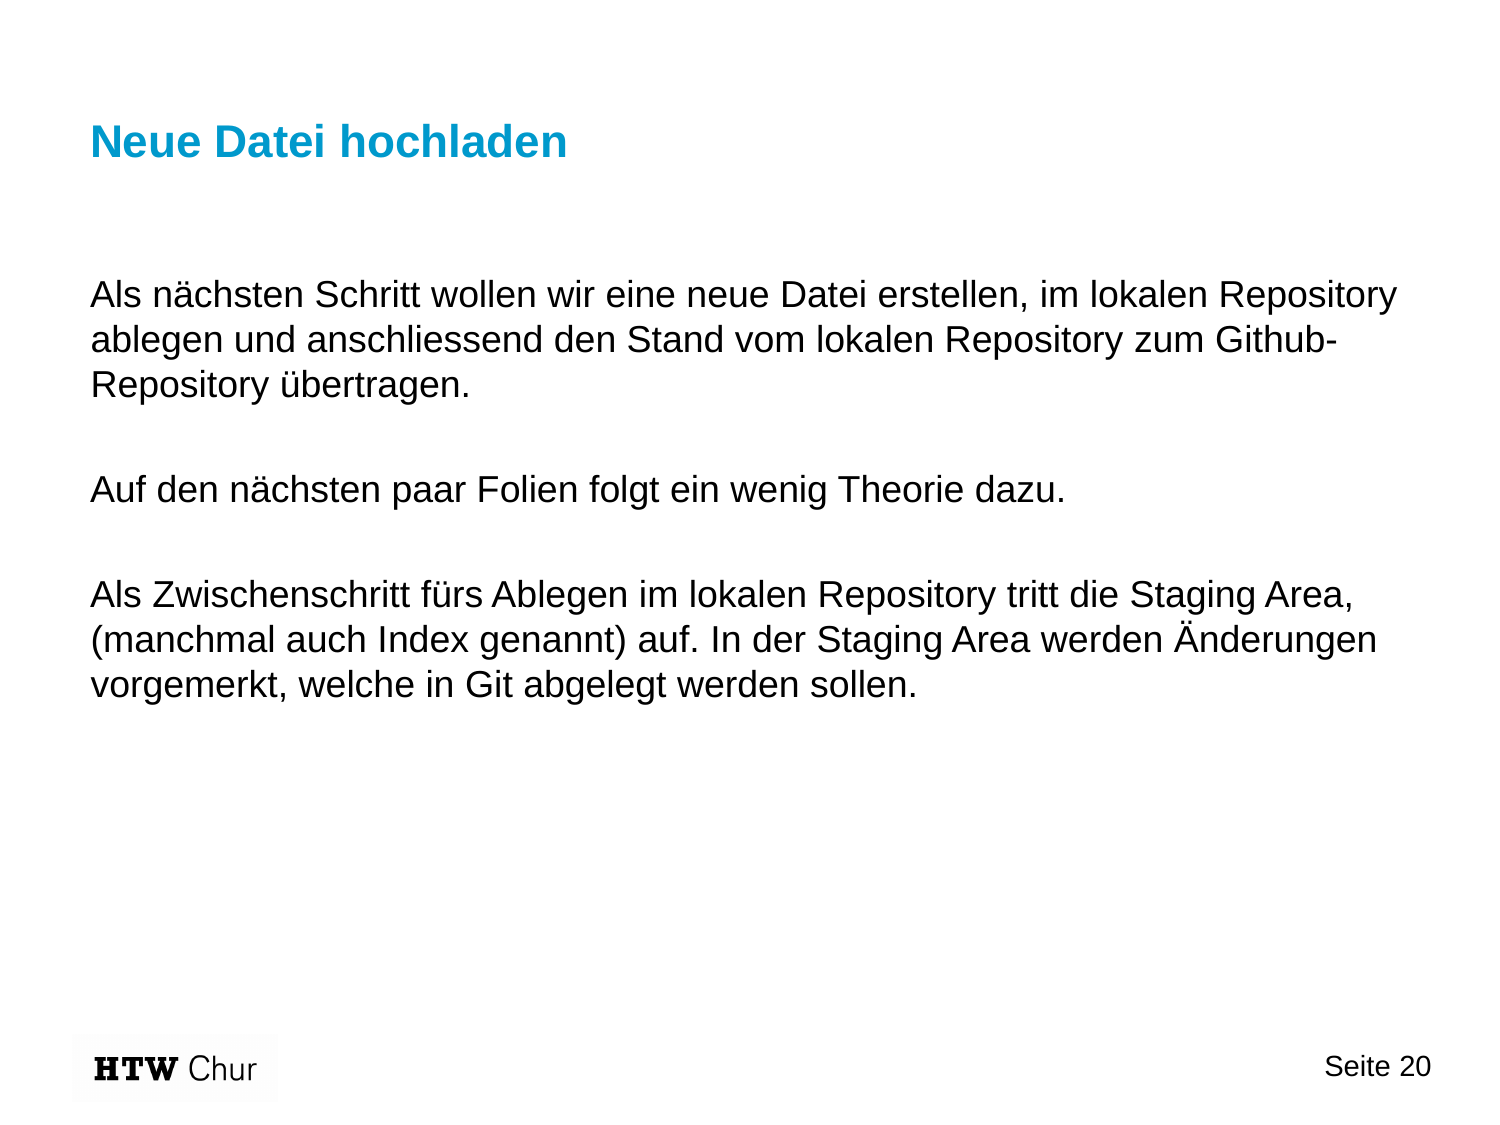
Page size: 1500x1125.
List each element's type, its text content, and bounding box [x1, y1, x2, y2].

picture [72, 1034, 278, 1102]
slide_number Seite 20 [1096, 1039, 1448, 1118]
title Neue Datei hochladen [74, 44, 1426, 233]
list Als nächsten Schritt wollen wir eine neue Datei erstellen, im lokalen Repository ablegen und anschliessend den Stand vom lokalen Repository zum Github-Repository übertragen. Auf den nächsten paar Folien folgt ein wenig Theorie dazu. Als Zwischenschritt fürs Ablegen im lokalen Repository tritt die Staging Area, (manchmal auch Index genannt) auf. In der Staging Area werden Änderungen vorgemerkt, welche in Git abgelegt werden sollen. [74, 262, 1426, 1006]
